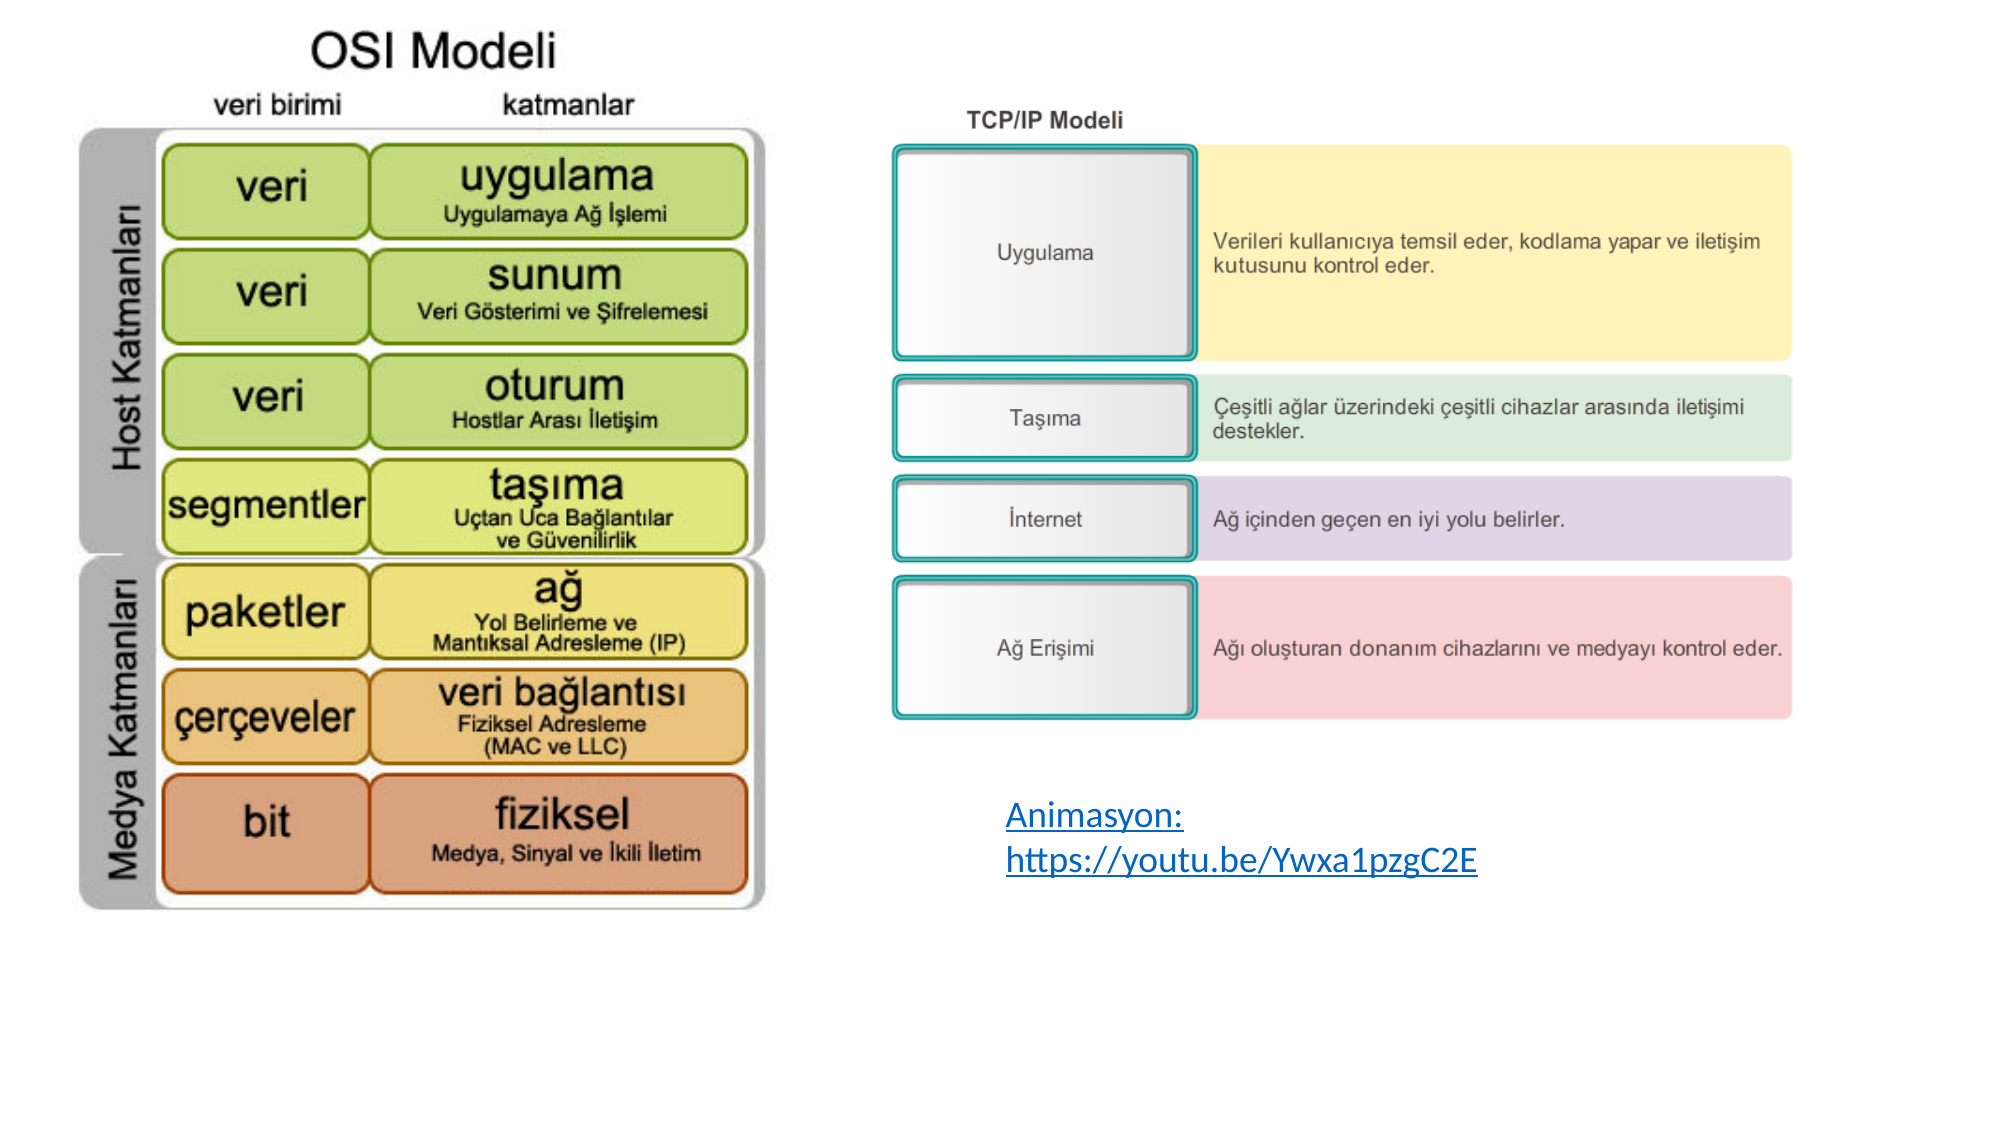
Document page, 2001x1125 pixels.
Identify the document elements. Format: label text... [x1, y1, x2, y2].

picture [876, 92, 1822, 743]
picture [72, 0, 807, 912]
text_box Animasyon: https://youtu.be/Ywxa1pzgC2E [990, 782, 1493, 888]
